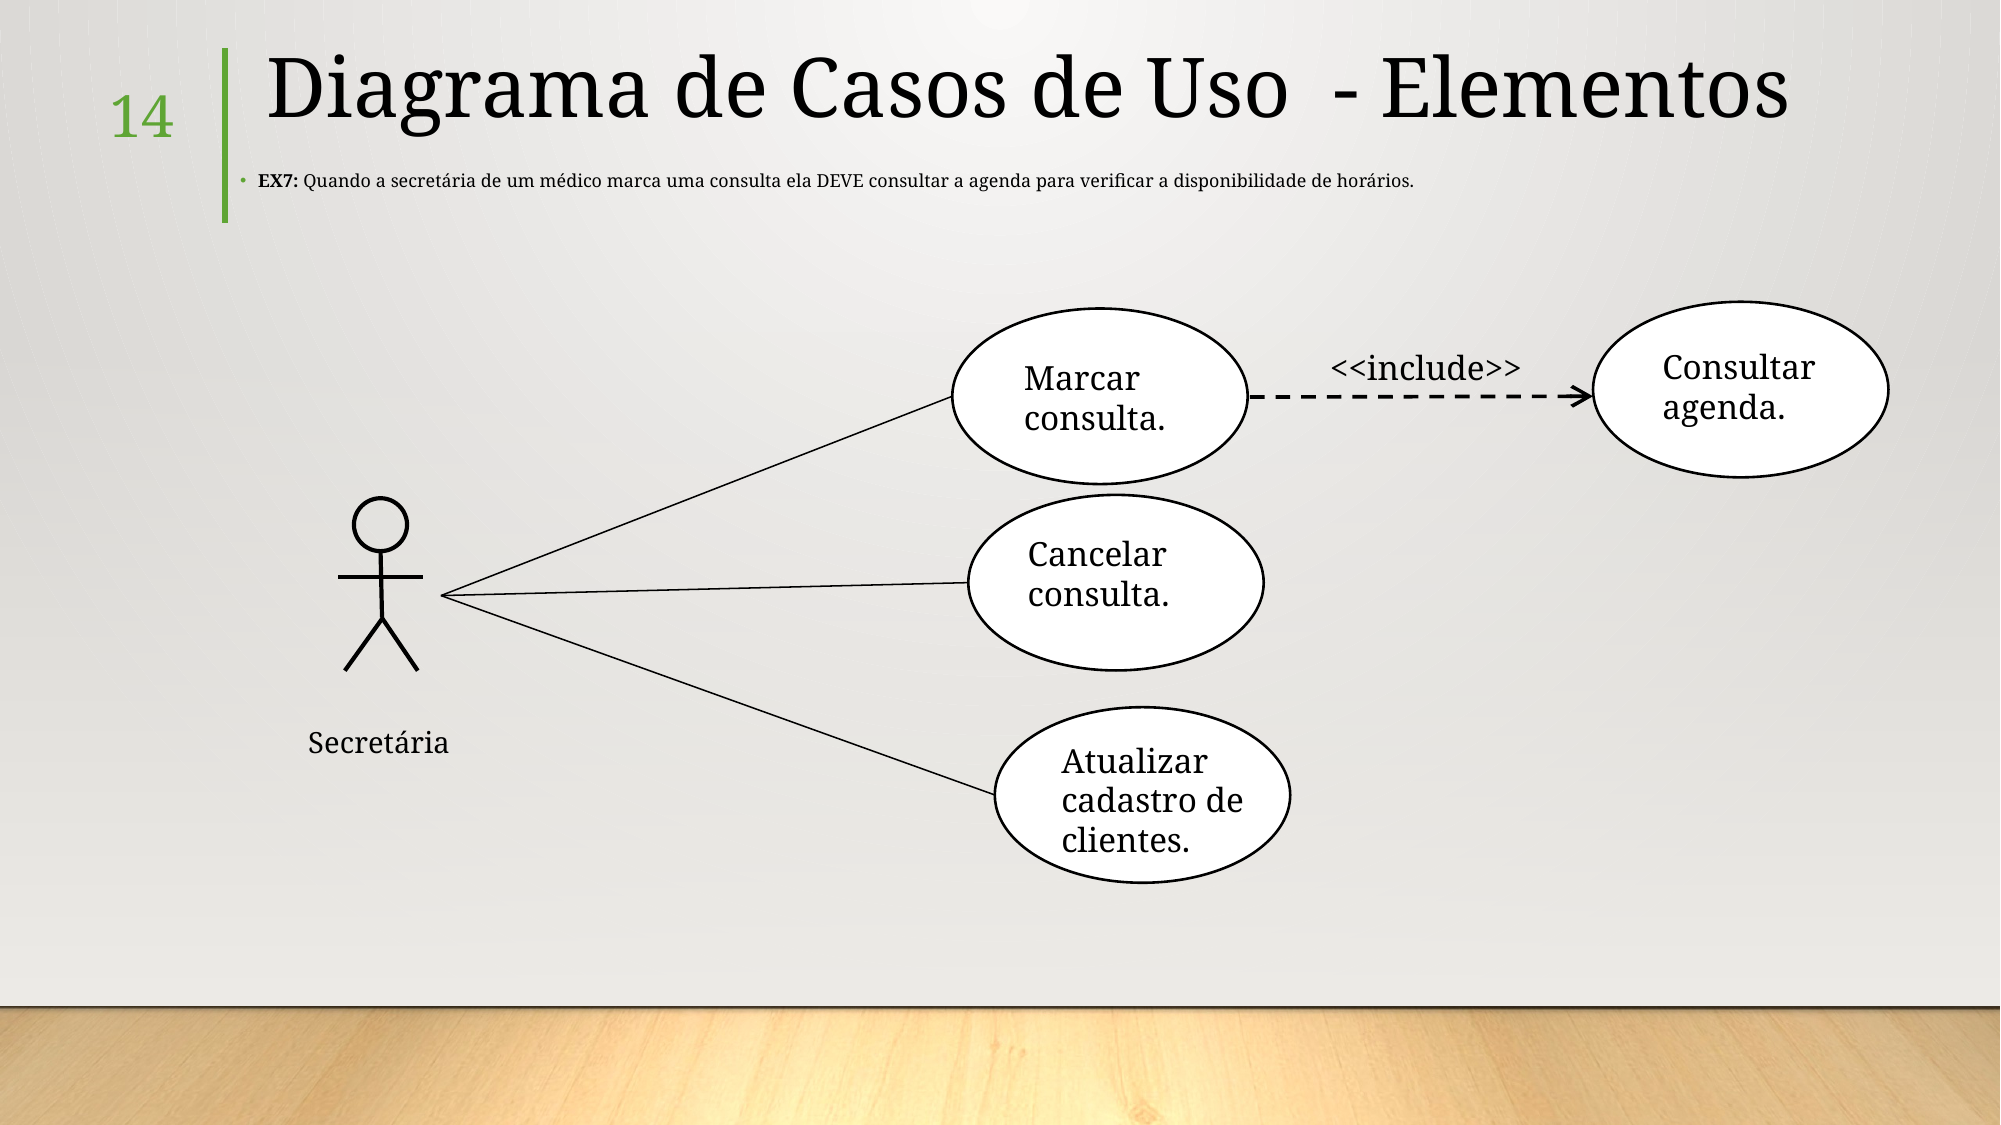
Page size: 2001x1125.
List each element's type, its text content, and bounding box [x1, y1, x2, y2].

text_box [950, 307, 1227, 486]
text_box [440, 396, 953, 595]
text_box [337, 497, 423, 671]
text_box Cancelar consulta. [1013, 526, 1254, 621]
picture [0, 1006, 2000, 1125]
text_box Consultar agenda. [1647, 338, 1889, 434]
list EX7: Quando a secretária de um médico marca uma consulta ela DEVE consultar a agenda para verificar a disponibilidade de horários. [225, 157, 1787, 266]
text_box Atualizar cadastro de clientes. [1046, 732, 1288, 867]
text_box [1591, 300, 1870, 479]
slide_number 14 [56, 71, 190, 155]
text_box [993, 705, 1249, 863]
text_box [967, 493, 1251, 672]
text_box Marcar consulta. [1009, 349, 1250, 445]
text_box <<include>> [1315, 340, 1566, 395]
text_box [440, 595, 995, 796]
text_box [1054, 867, 1231, 885]
text_box [1288, 775, 1292, 815]
title Diagrama de Casos de Uso - Elementos [251, 15, 1814, 144]
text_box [953, 582, 969, 595]
text_box [1254, 549, 1266, 617]
text_box Secretária [293, 681, 440, 767]
